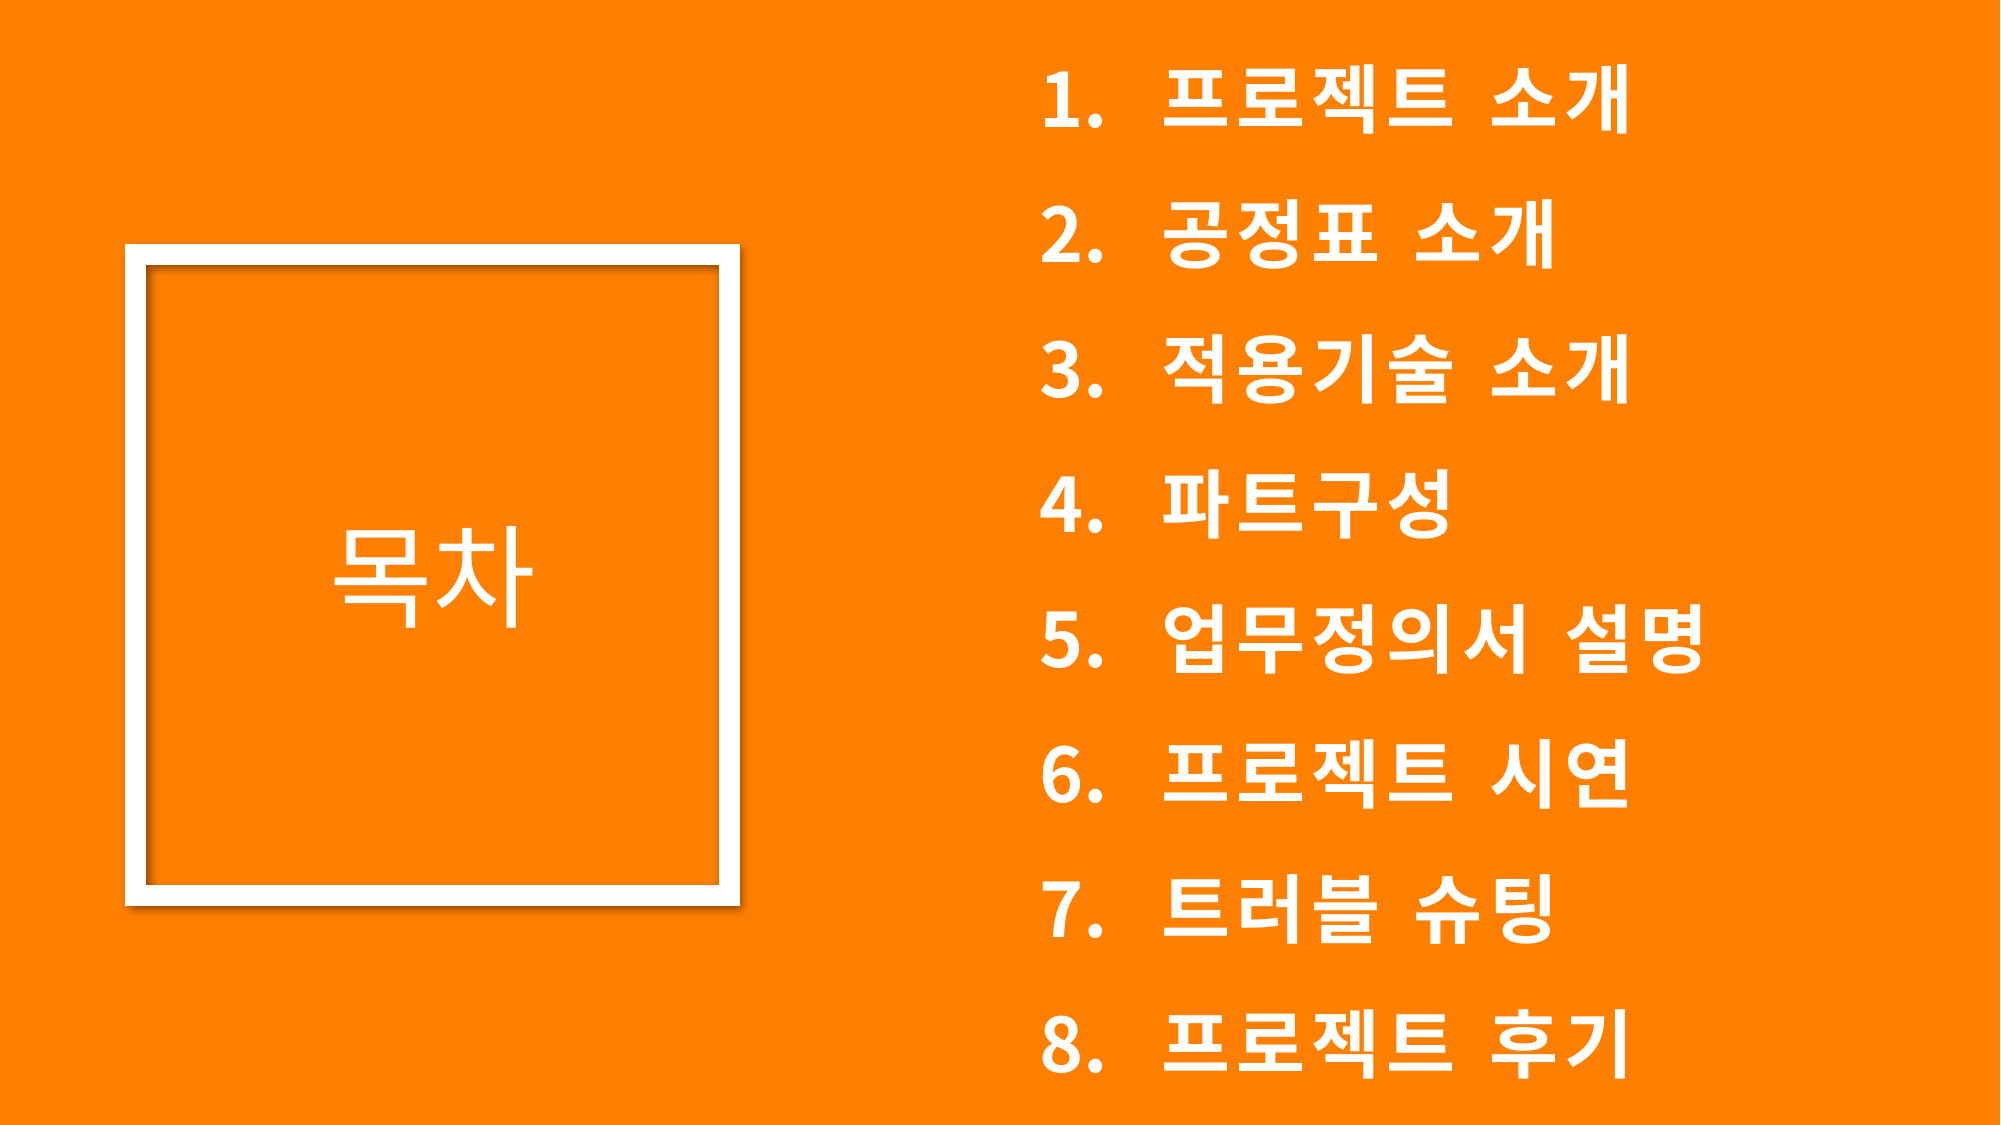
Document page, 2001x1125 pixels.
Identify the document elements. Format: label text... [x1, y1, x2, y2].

text_box [135, 254, 730, 896]
text_box 목차 [314, 499, 551, 649]
text_box 프로젝트 소개 공정표 소개 적용기술 소개 파트구성 업무정의서 설명 프로젝트 시연 트러블 슈팅 프로젝트 후기 [1024, 0, 1922, 1095]
